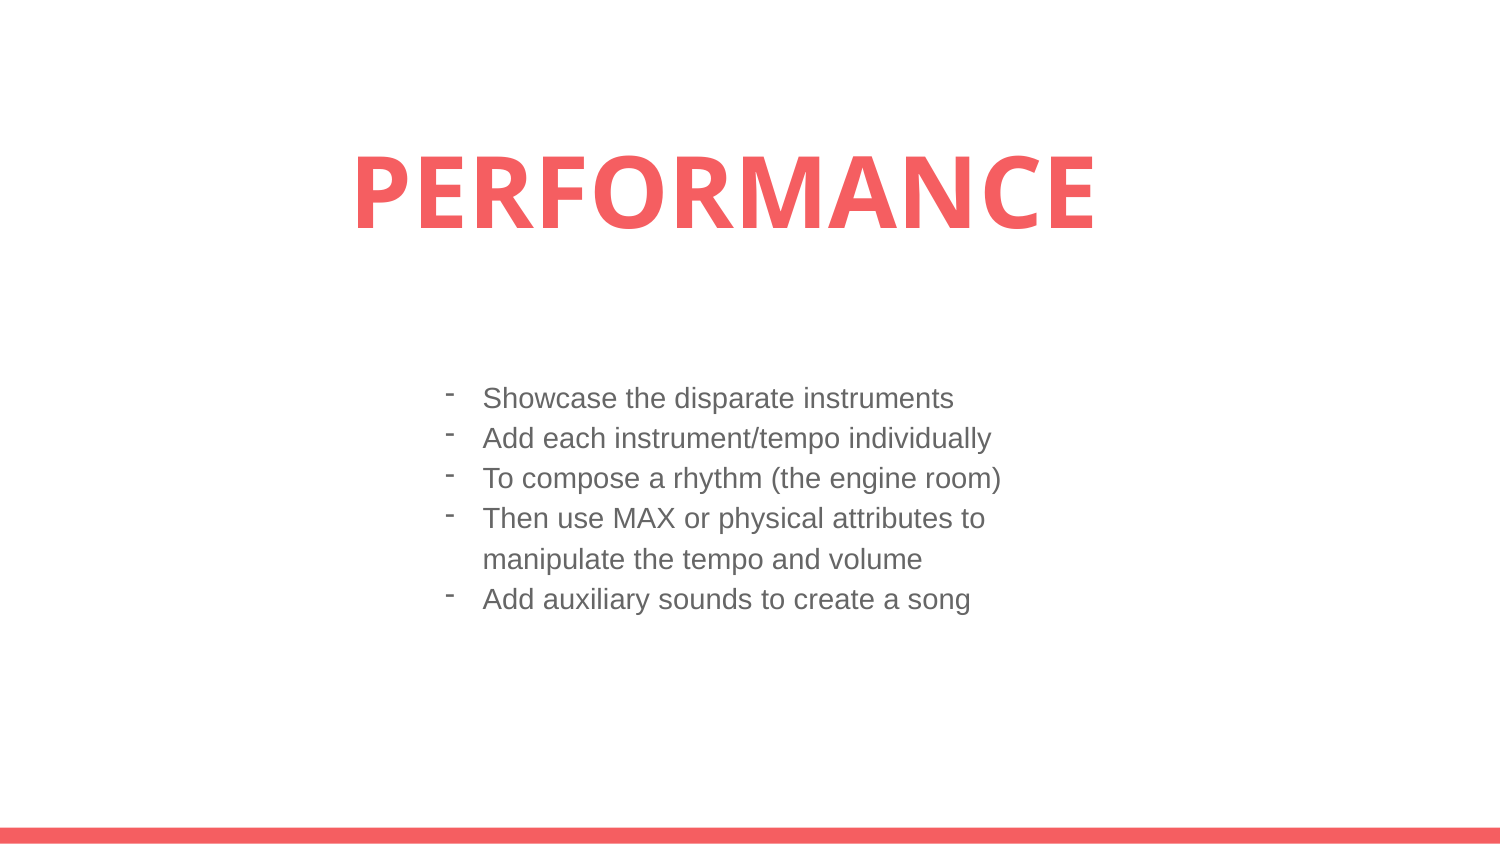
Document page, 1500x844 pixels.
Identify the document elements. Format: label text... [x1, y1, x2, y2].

text_box Showcase the disparate instruments Add each instrument/tempo individually To compose a rhythm (the engine room) Then use MAX or physical attributes to manipulate the tempo and volume Add auxiliary sounds to create a song [392, 359, 1108, 730]
title PERFORMANCE [38, 83, 1437, 264]
